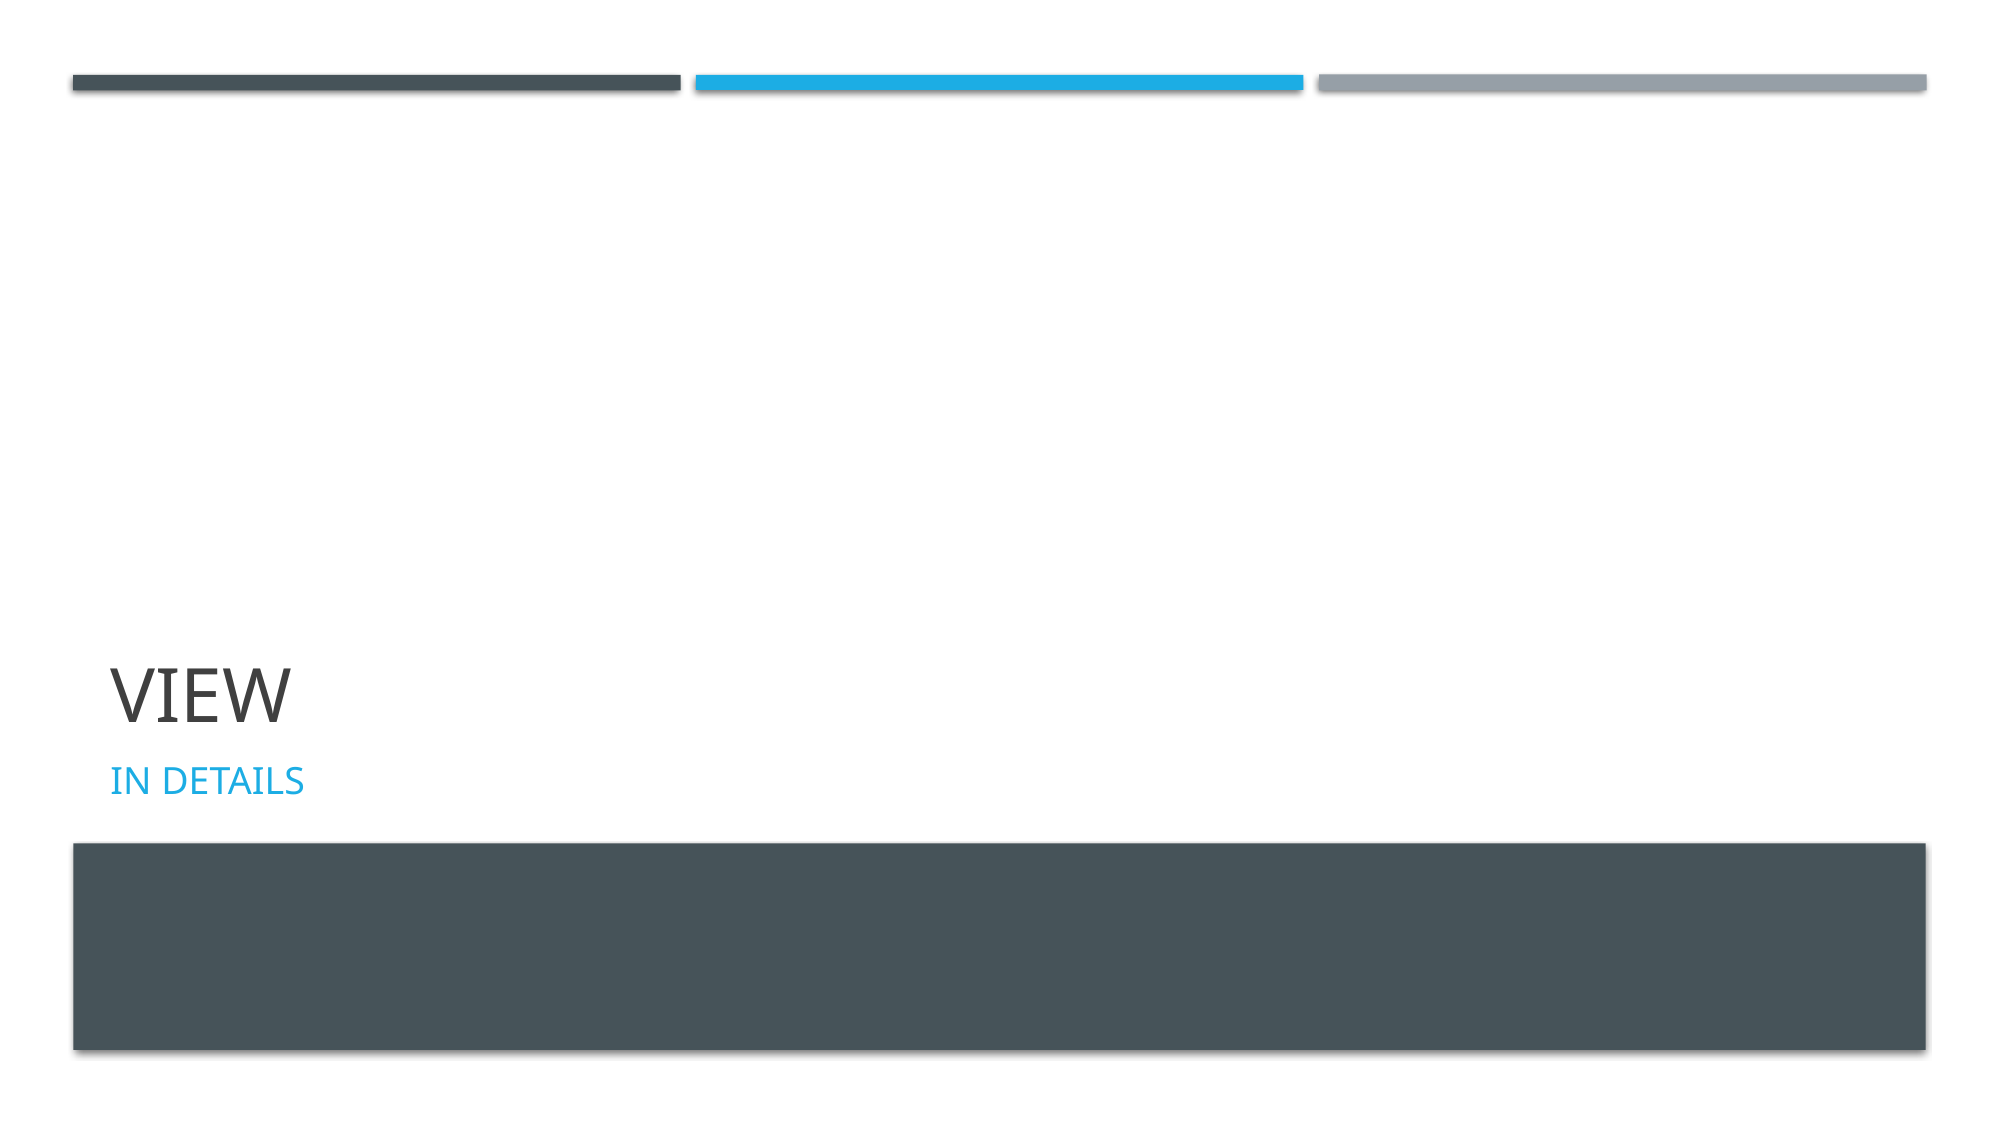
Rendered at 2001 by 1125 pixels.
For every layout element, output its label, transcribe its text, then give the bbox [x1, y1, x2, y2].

list In Details [95, 744, 1905, 844]
title View [95, 392, 1905, 744]
